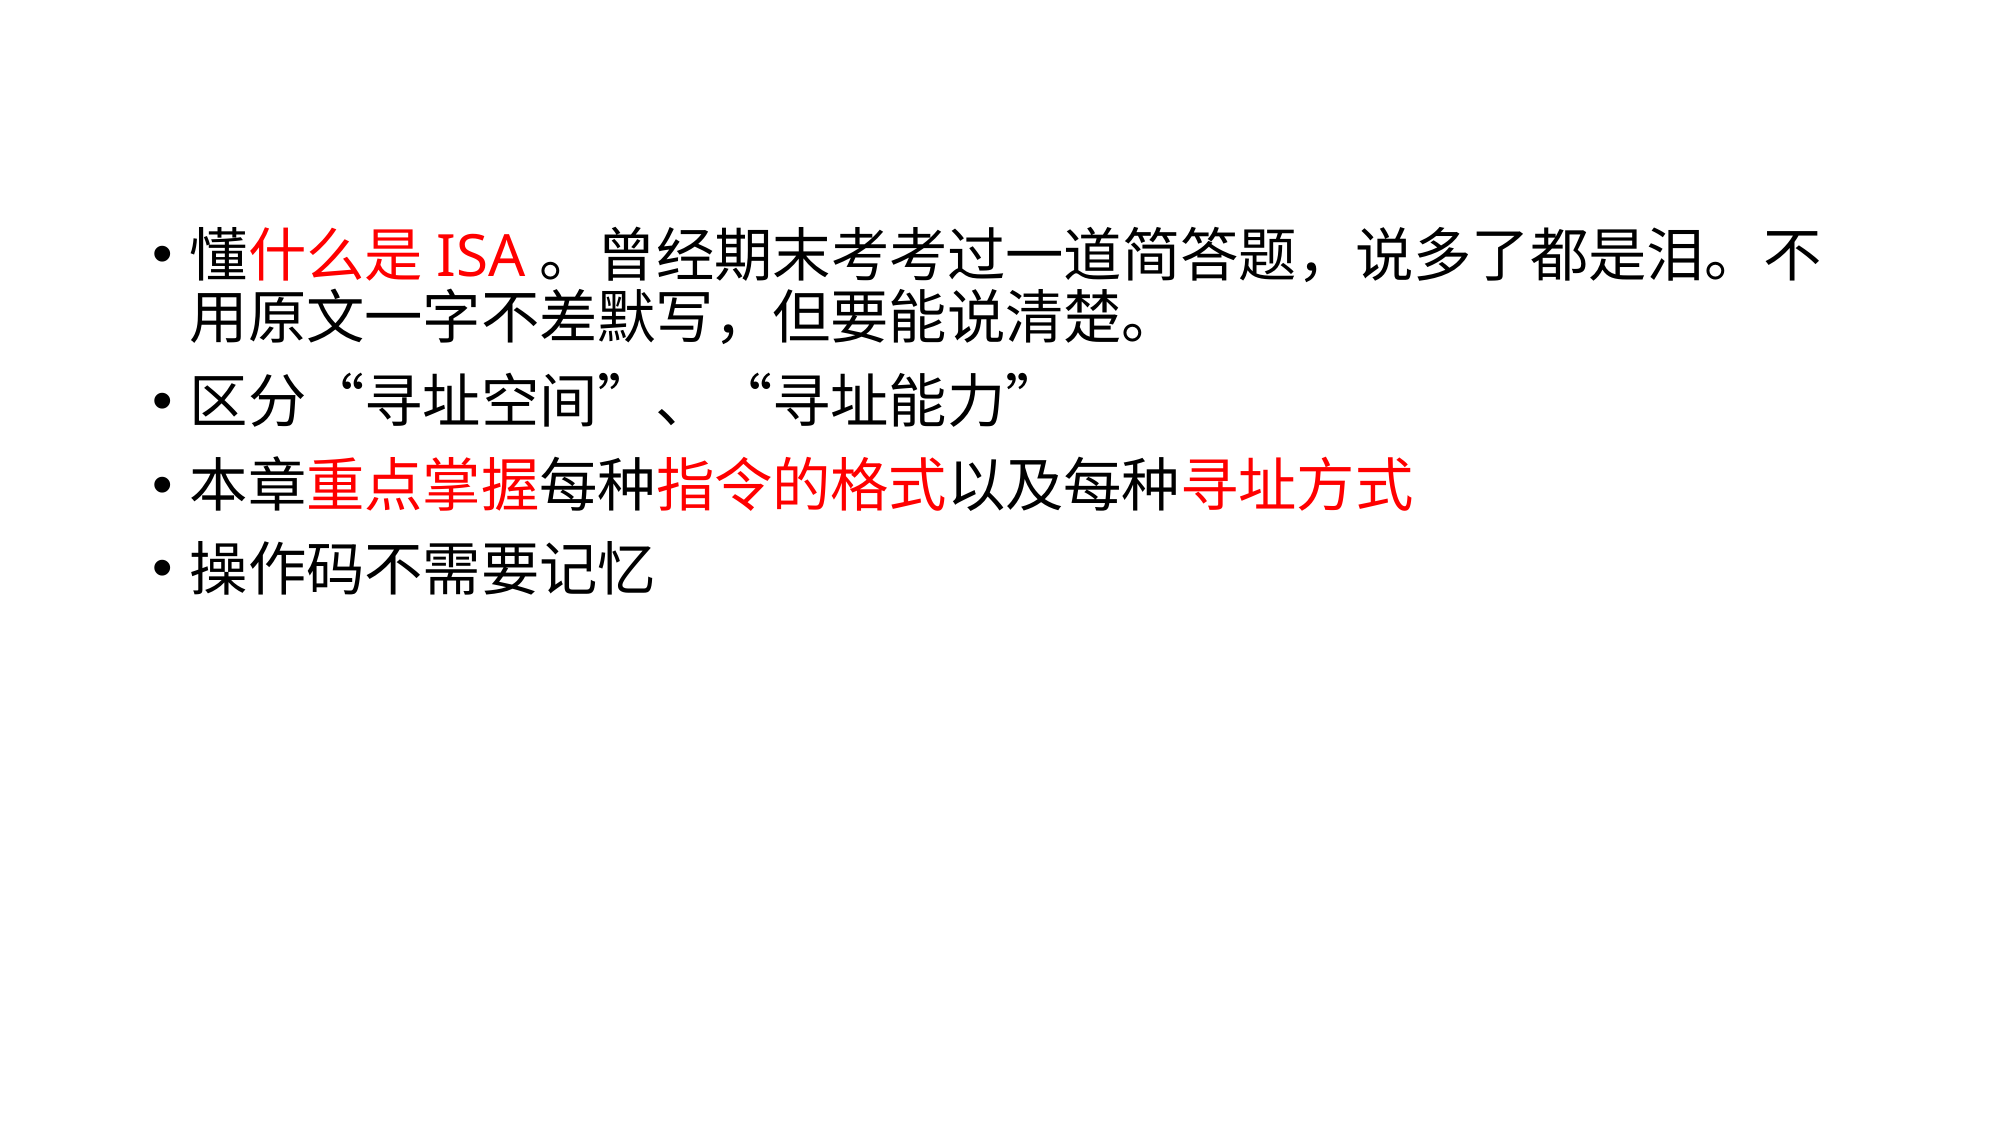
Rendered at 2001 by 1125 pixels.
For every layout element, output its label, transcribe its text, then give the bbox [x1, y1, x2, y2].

list 懂什么是ISA。曾经期末考考过一道简答题，说多了都是泪。不用原文一字不差默写，但要能说清楚。 区分“寻址空间”、“寻址能力” 本章重点掌握每种指令的格式以及每种寻址方式 操作码不需要记忆 [137, 218, 1863, 972]
